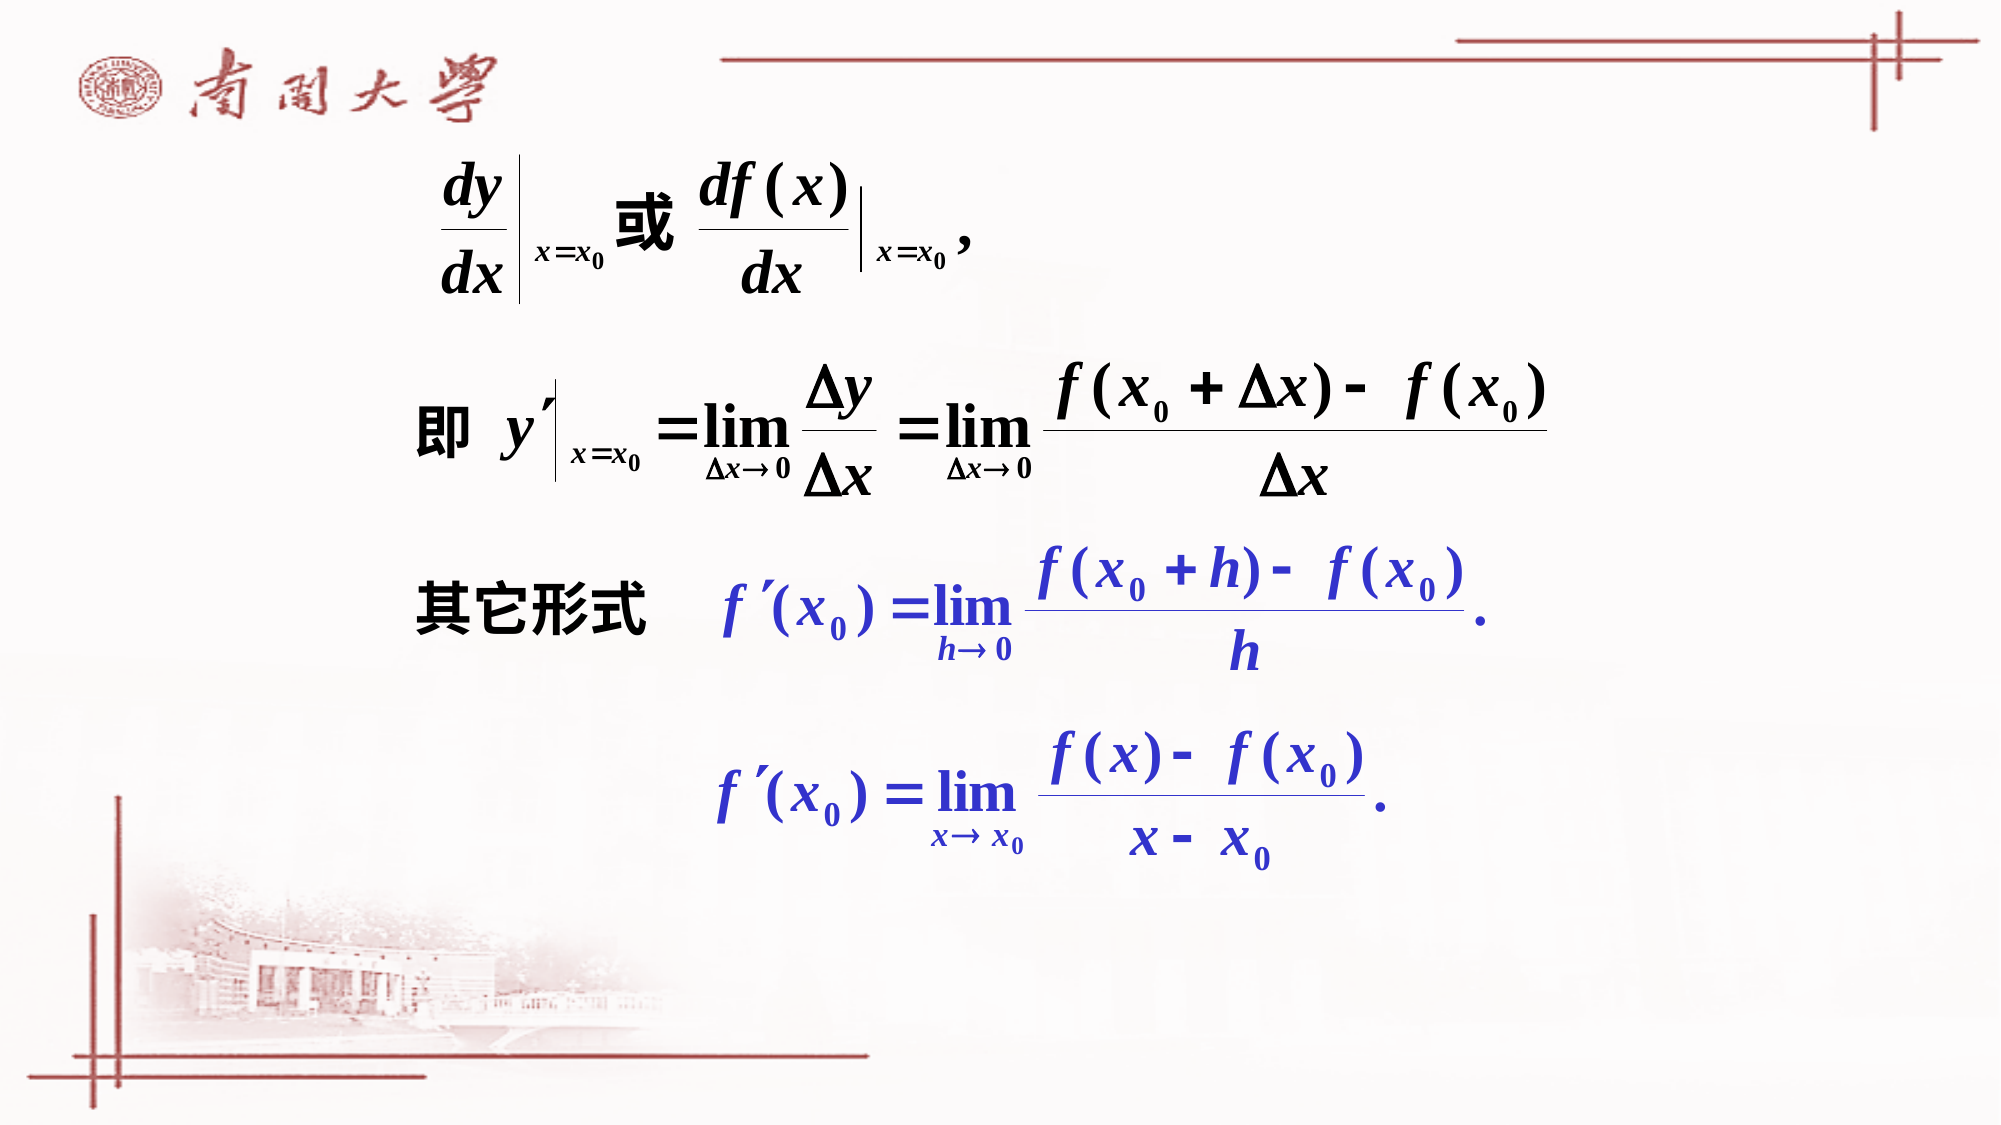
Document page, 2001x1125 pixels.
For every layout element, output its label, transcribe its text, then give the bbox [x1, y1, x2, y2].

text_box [437, 149, 994, 309]
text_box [707, 535, 1488, 676]
text_box 其它形式 [399, 564, 702, 650]
text_box 即 [399, 387, 490, 473]
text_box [495, 352, 1551, 501]
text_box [701, 720, 1388, 876]
